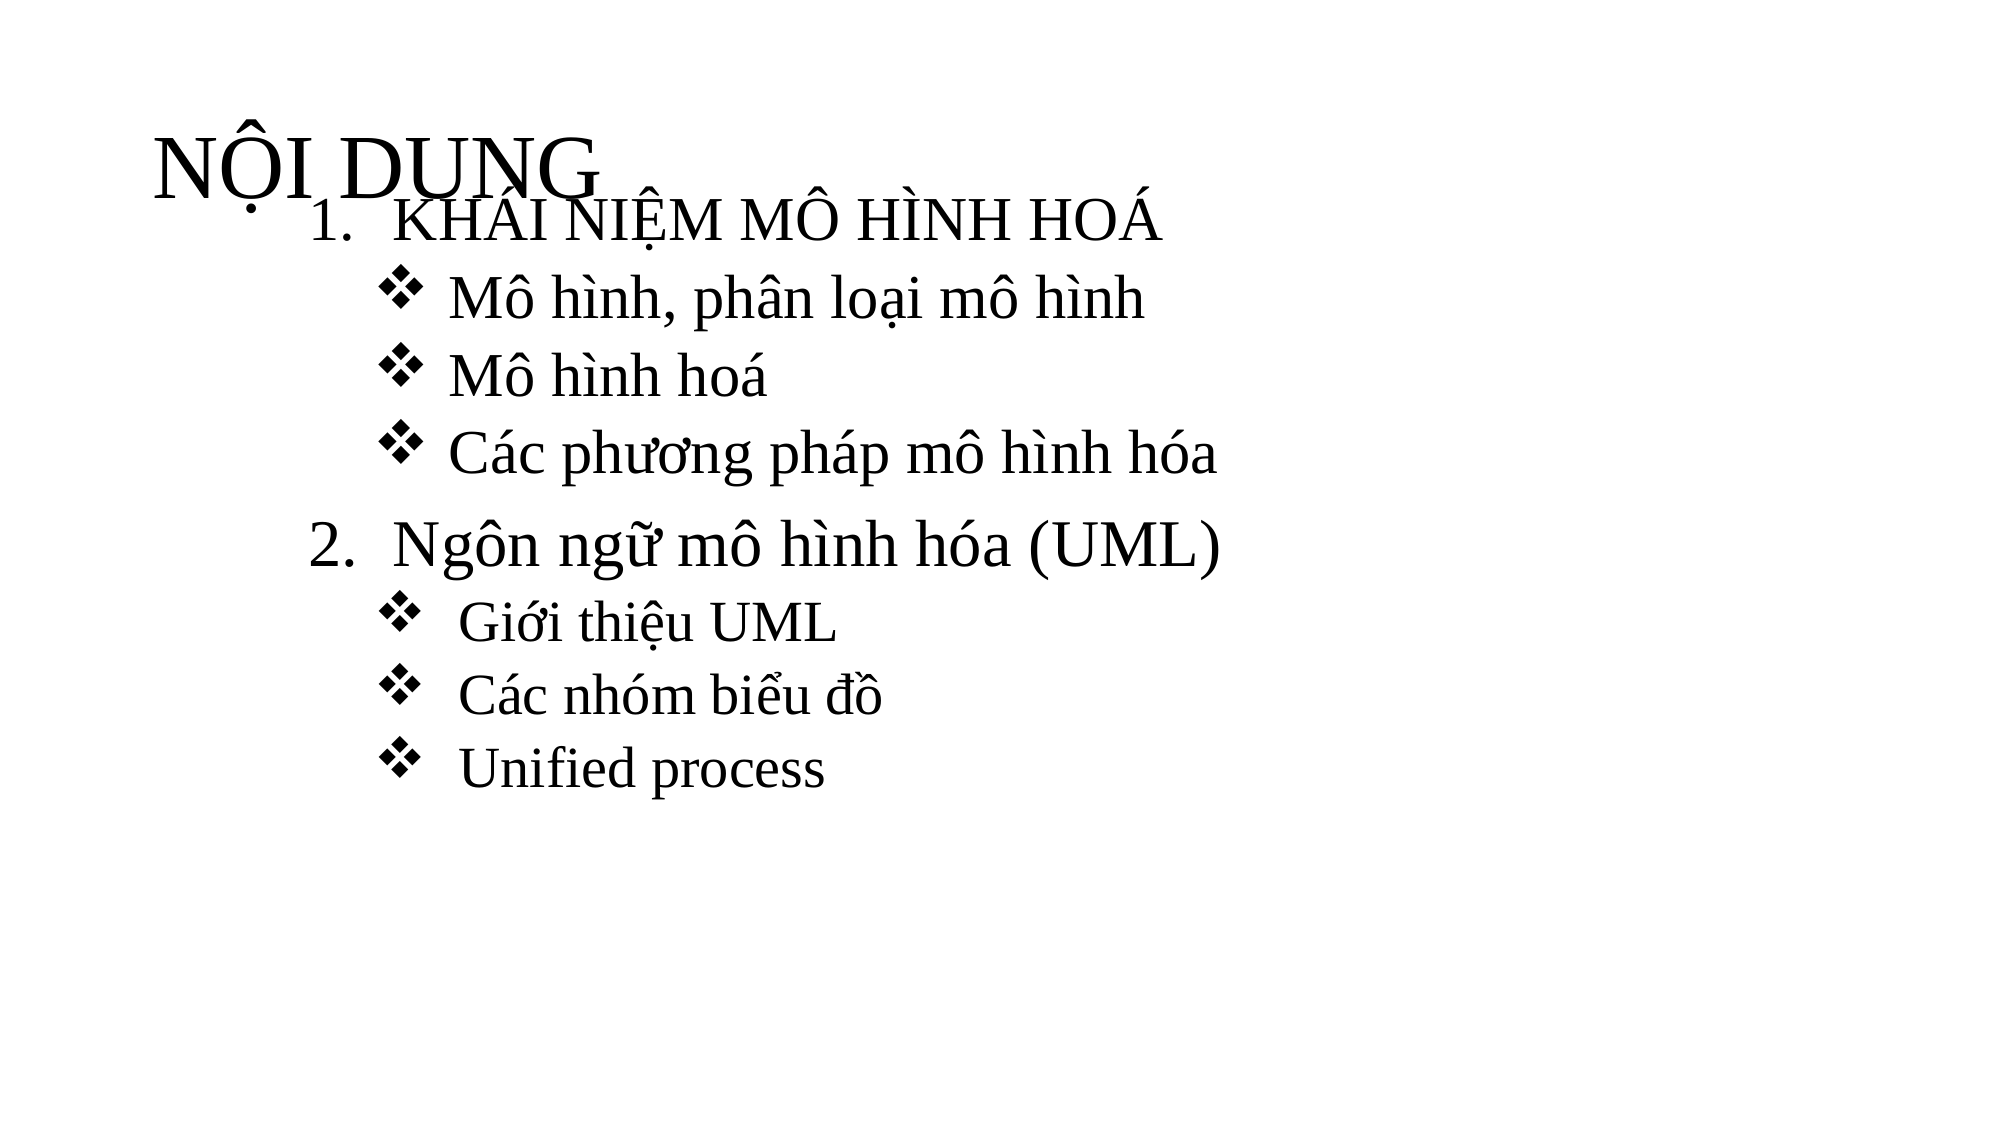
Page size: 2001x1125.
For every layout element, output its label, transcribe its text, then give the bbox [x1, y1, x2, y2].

title NỘI DUNG [137, 59, 1863, 278]
list KHÁI NIỆM MÔ HÌNH HOÁ Mô hình, phân loại mô hình Mô hình hoá Các phương pháp mô hình hóa Ngôn ngữ mô hình hóa (UML) Giới thiệu UML Các nhóm biểu đồ Unified process [293, 179, 1750, 937]
